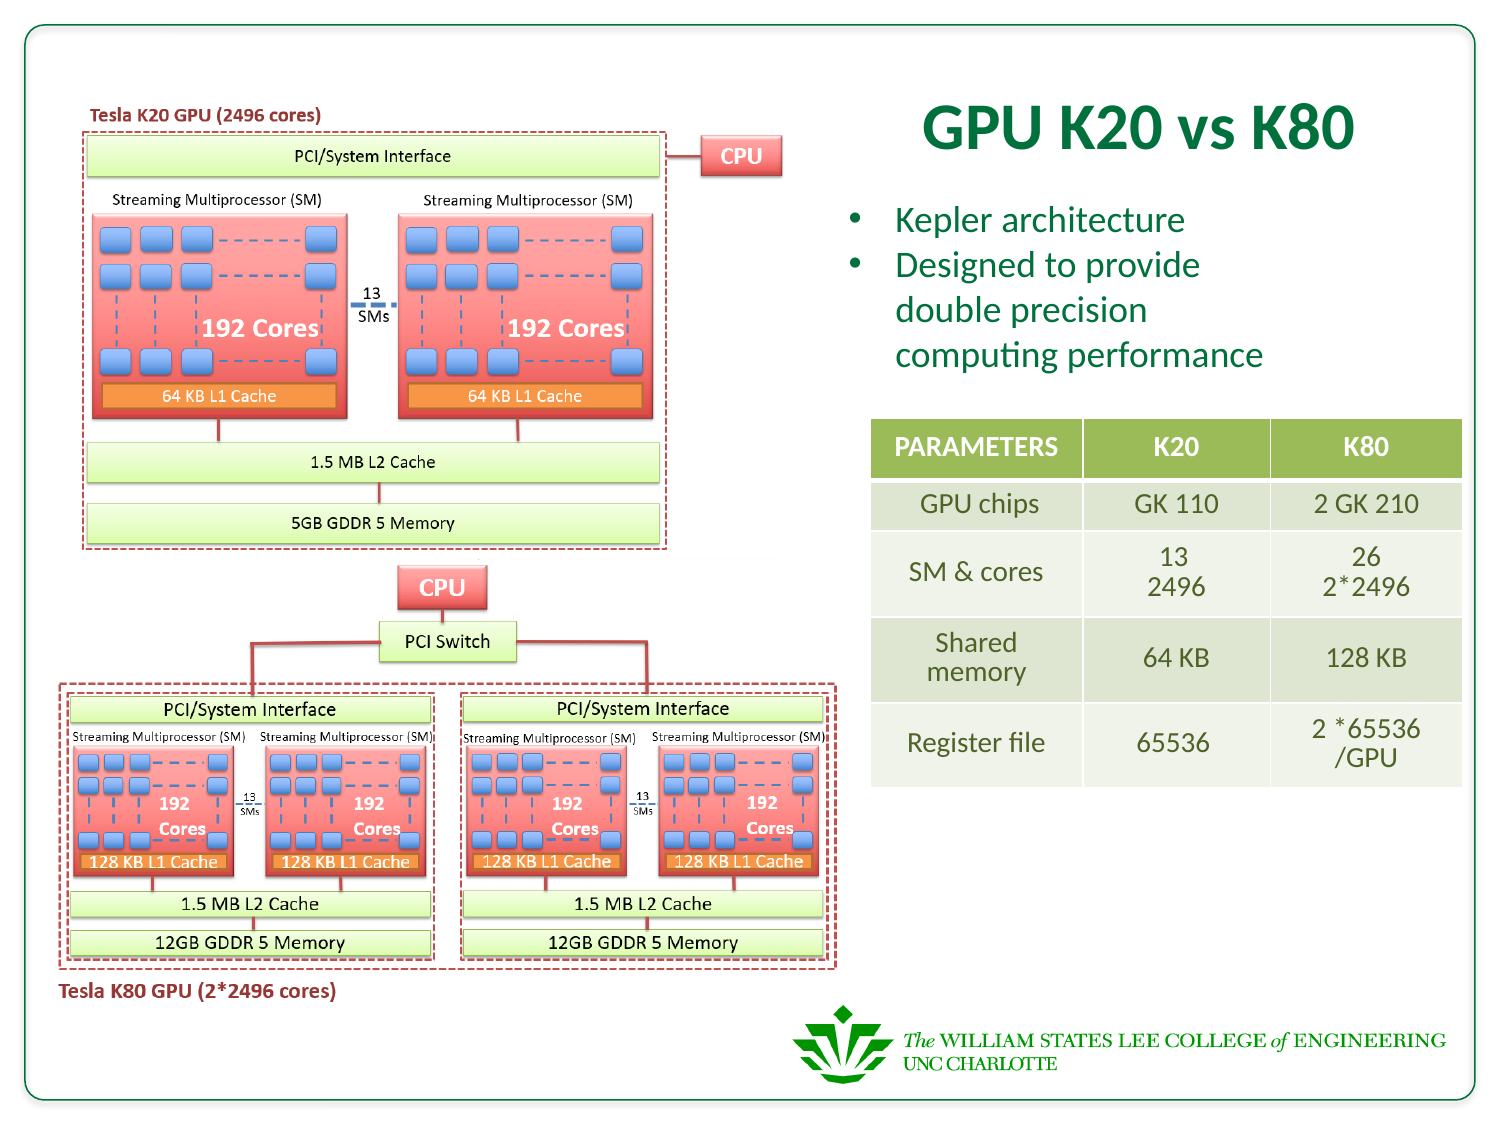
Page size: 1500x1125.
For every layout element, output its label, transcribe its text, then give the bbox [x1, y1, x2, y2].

table_cell 128 KB [1271, 618, 1462, 702]
text_box GPU K20 vs K80 [501, 75, 1500, 171]
table_cell Register file [871, 704, 1082, 787]
table_cell Shared memory [871, 618, 1082, 702]
table_cell 13 2496 [1084, 532, 1270, 616]
table_header K80 [1271, 419, 1462, 478]
text_box Kepler architecture Designed to provide double precision computing performance [833, 187, 1325, 383]
table_cell 2 GK 210 [1271, 483, 1462, 530]
table_cell 2 *65536 /GPU [1271, 704, 1462, 787]
table_cell 26 2*2496 [1271, 532, 1462, 616]
table_cell GK 110 [1084, 483, 1270, 530]
table_cell GPU chips [871, 483, 1082, 530]
table_cell 65536 [1084, 704, 1270, 787]
text_box [24, 24, 1476, 1101]
table_header PARAMETERS [871, 419, 1082, 478]
table_header K20 [1084, 419, 1270, 478]
picture [54, 99, 1451, 1088]
table_cell 64 KB [1084, 618, 1270, 702]
table_cell SM & cores [871, 532, 1082, 616]
